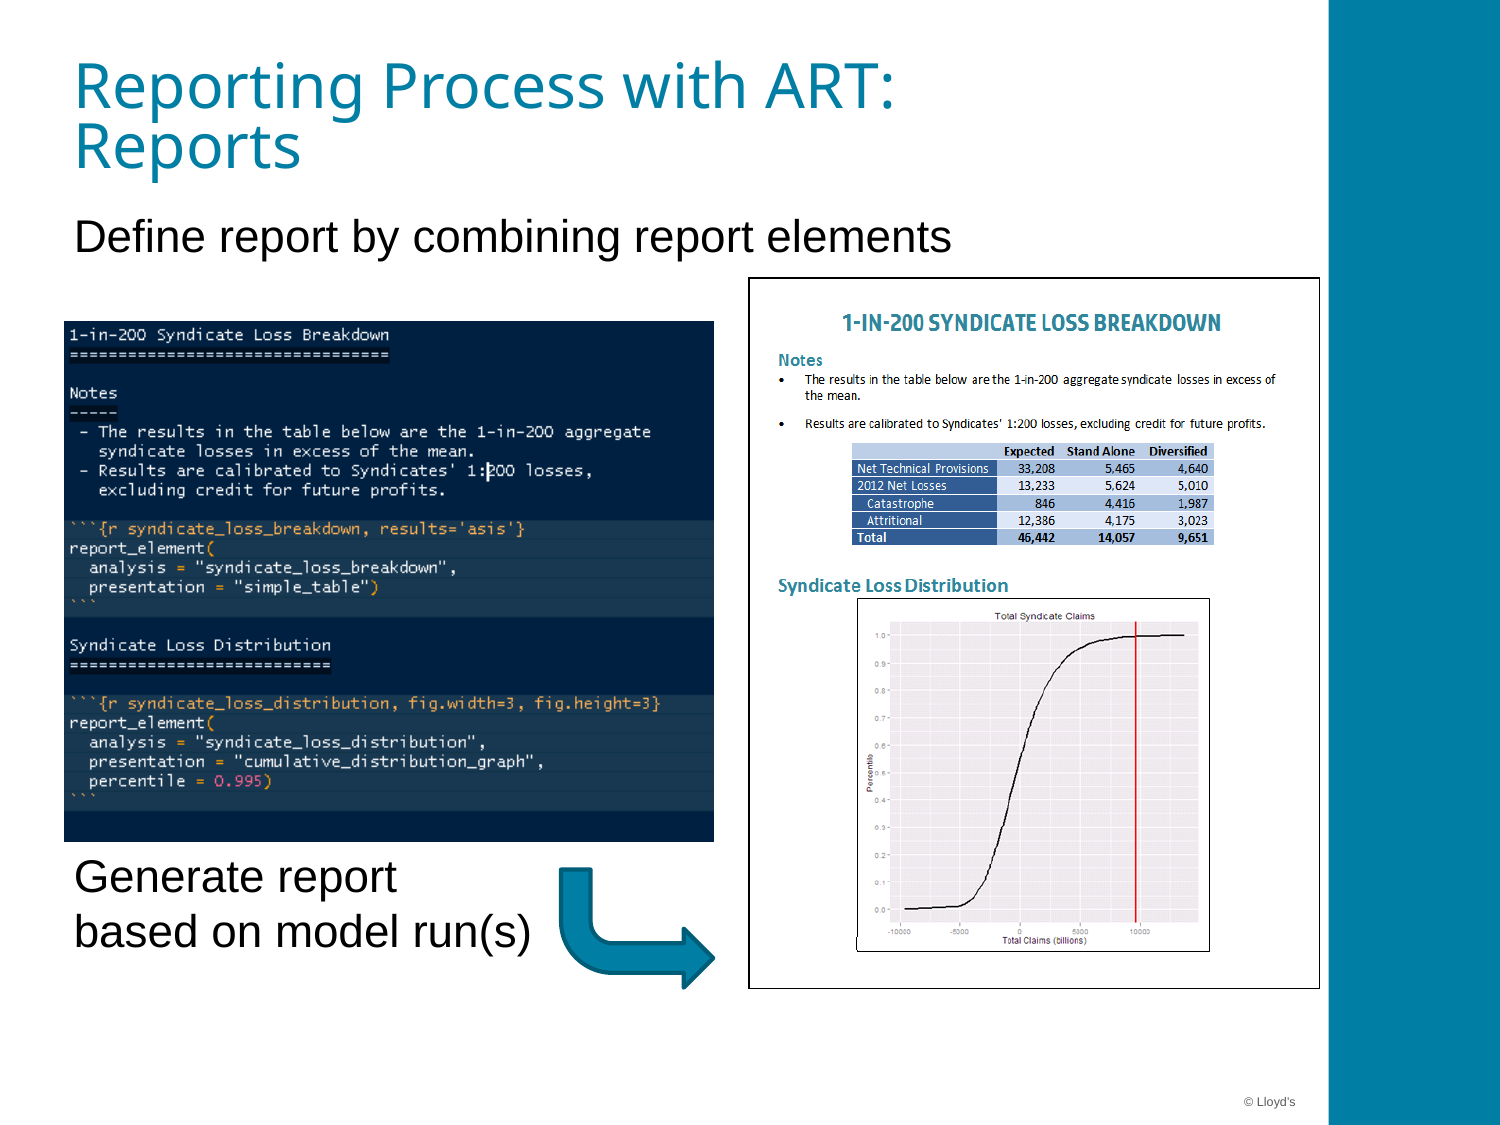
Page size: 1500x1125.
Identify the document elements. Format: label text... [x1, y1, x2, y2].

picture [749, 278, 1320, 988]
title Reporting Process with ART: Reports [73, 54, 1300, 185]
text_box [558, 867, 716, 990]
picture [64, 321, 714, 842]
list Define report by combining report elements Generate report based on model run(s) [73, 206, 1300, 1016]
